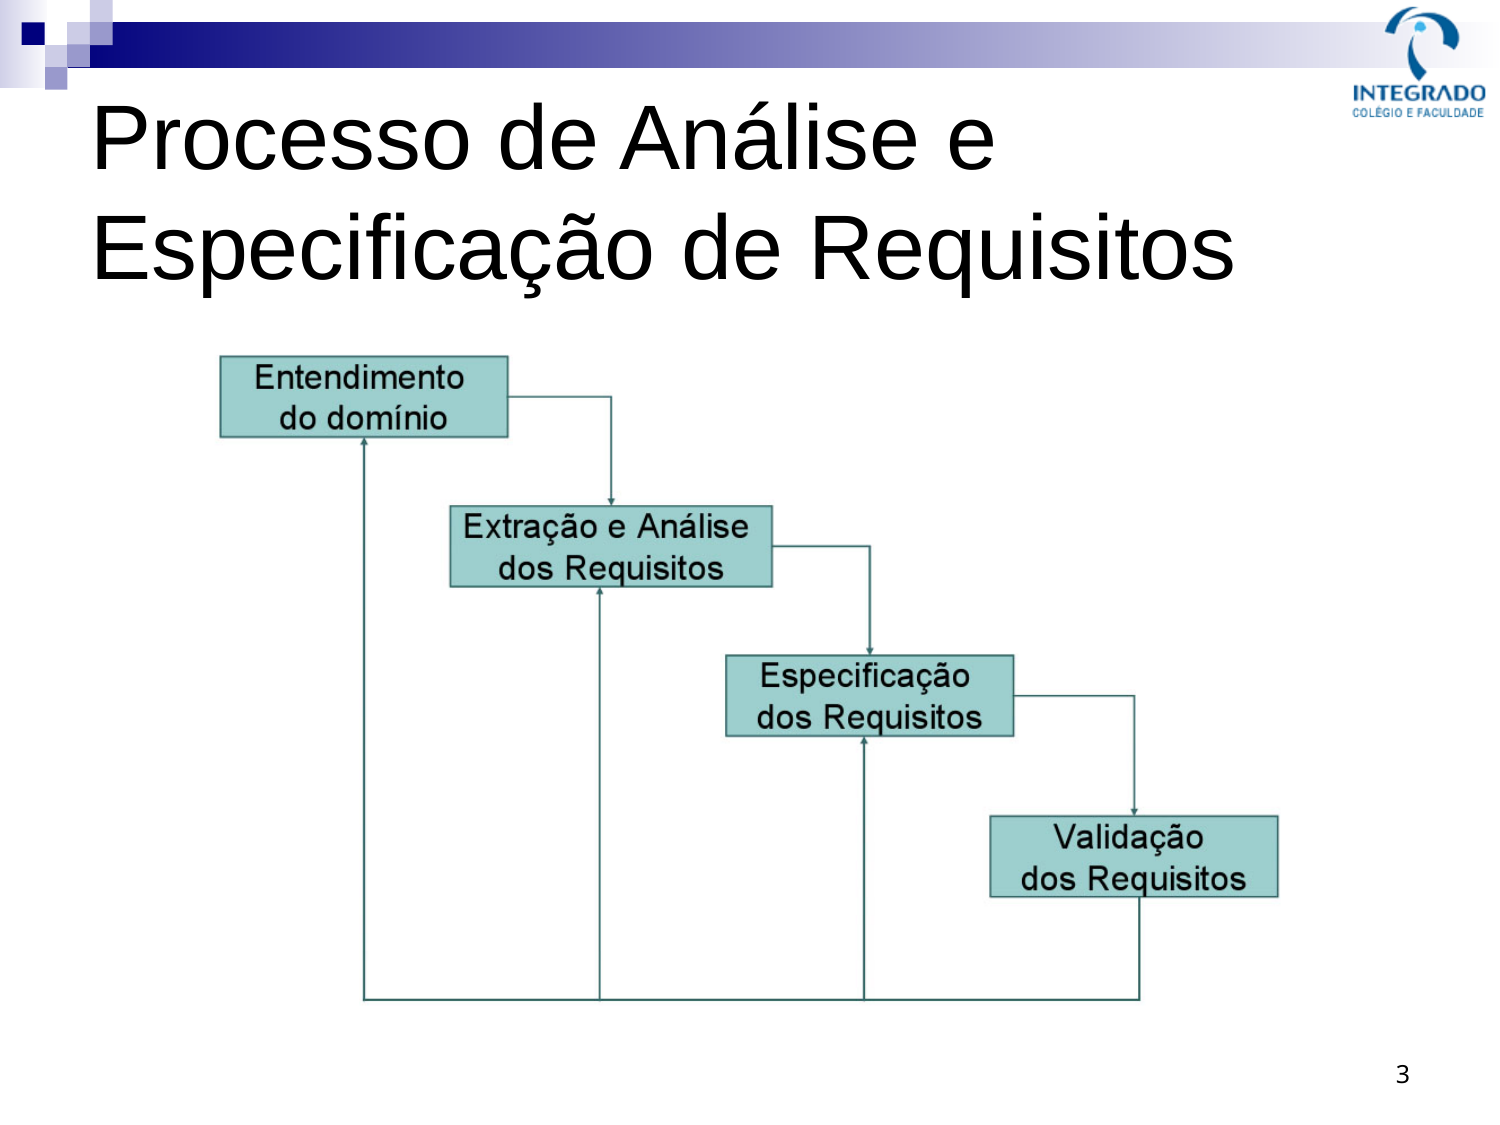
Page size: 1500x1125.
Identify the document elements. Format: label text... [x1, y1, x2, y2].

slide_number 3 [1074, 1024, 1426, 1101]
title Processo de Análise e Especificação de Requisitos [75, 75, 1425, 300]
picture [206, 337, 1294, 1019]
picture [1343, 0, 1500, 127]
